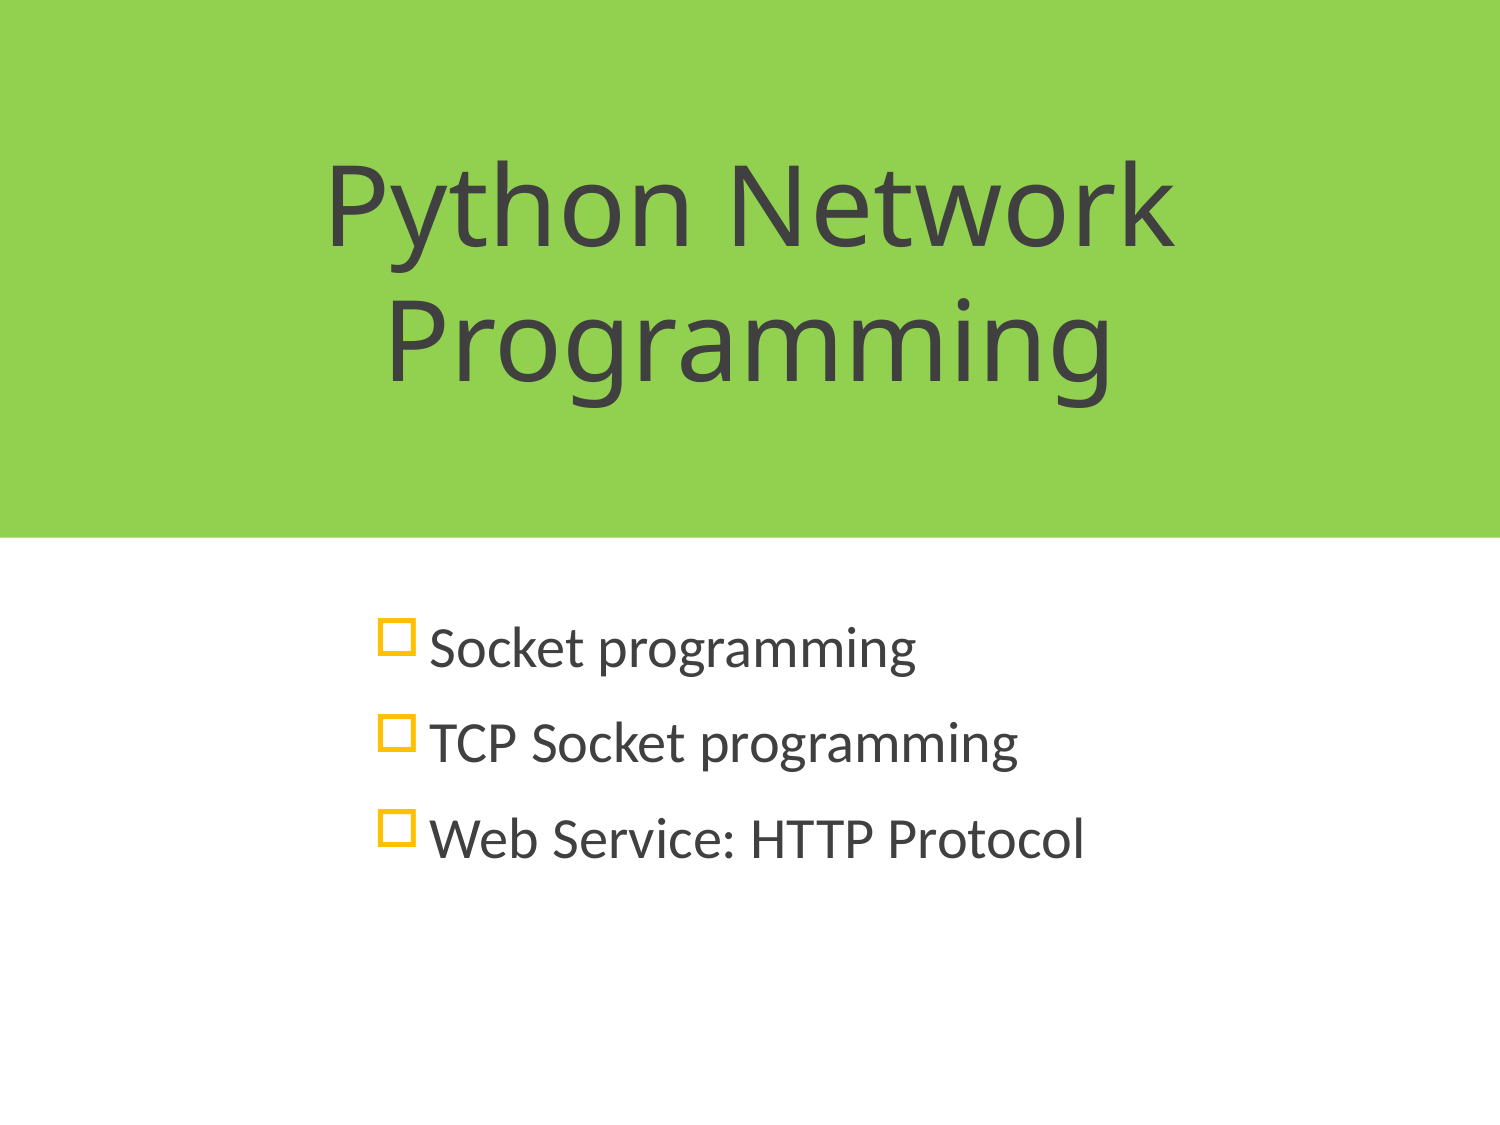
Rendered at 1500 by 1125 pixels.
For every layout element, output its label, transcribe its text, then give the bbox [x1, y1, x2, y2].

title Python Network Programming [0, 0, 1500, 538]
list Socket programming TCP Socket programming Web Service: HTTP Protocol [358, 587, 1411, 1070]
